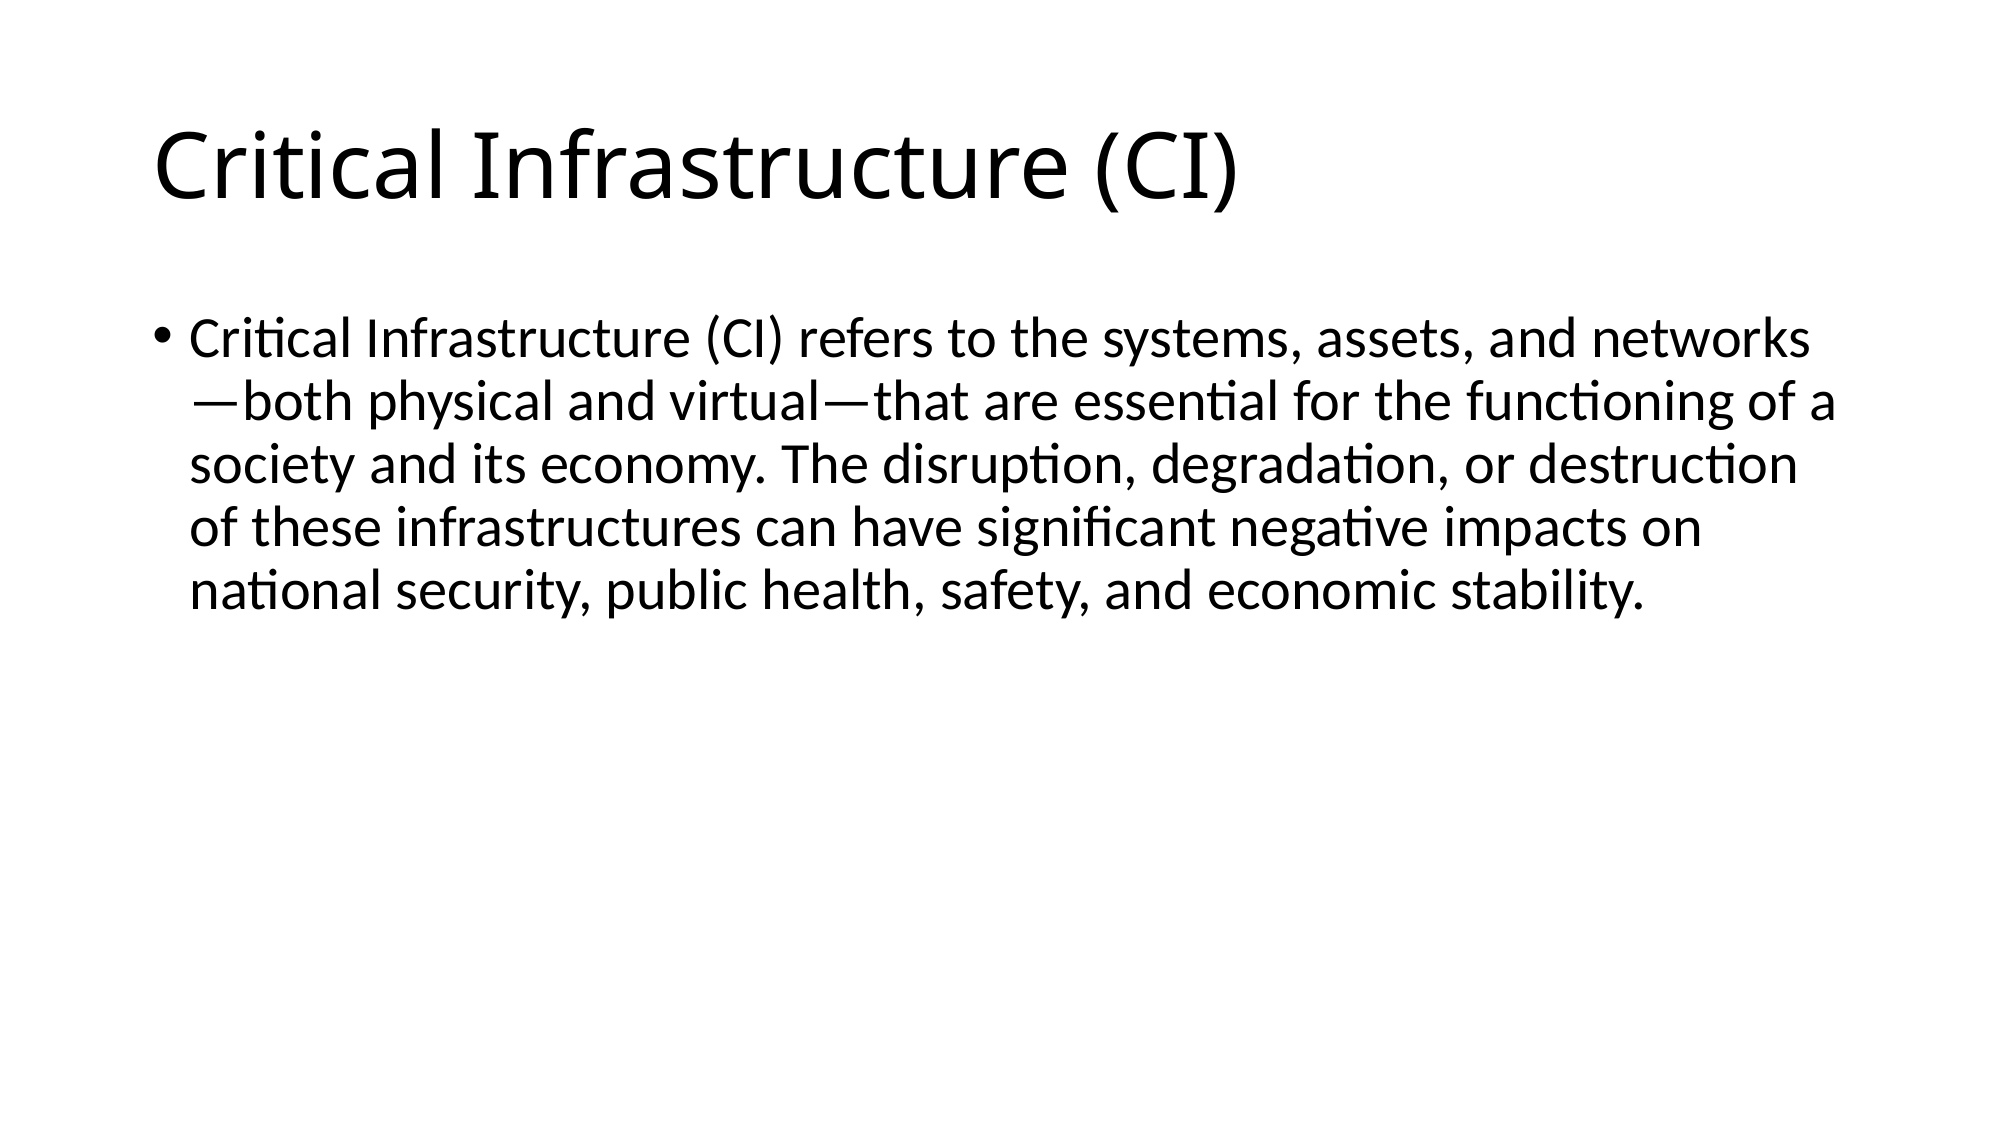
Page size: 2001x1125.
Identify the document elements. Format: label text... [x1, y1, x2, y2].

title Critical Infrastructure (CI) [137, 59, 1863, 278]
list Critical Infrastructure (CI) refers to the systems, assets, and networks—both physical and virtual—that are essential for the functioning of a society and its economy. The disruption, degradation, or destruction of these infrastructures can have significant negative impacts on national security, public health, safety, and economic stability. [137, 299, 1863, 1014]
